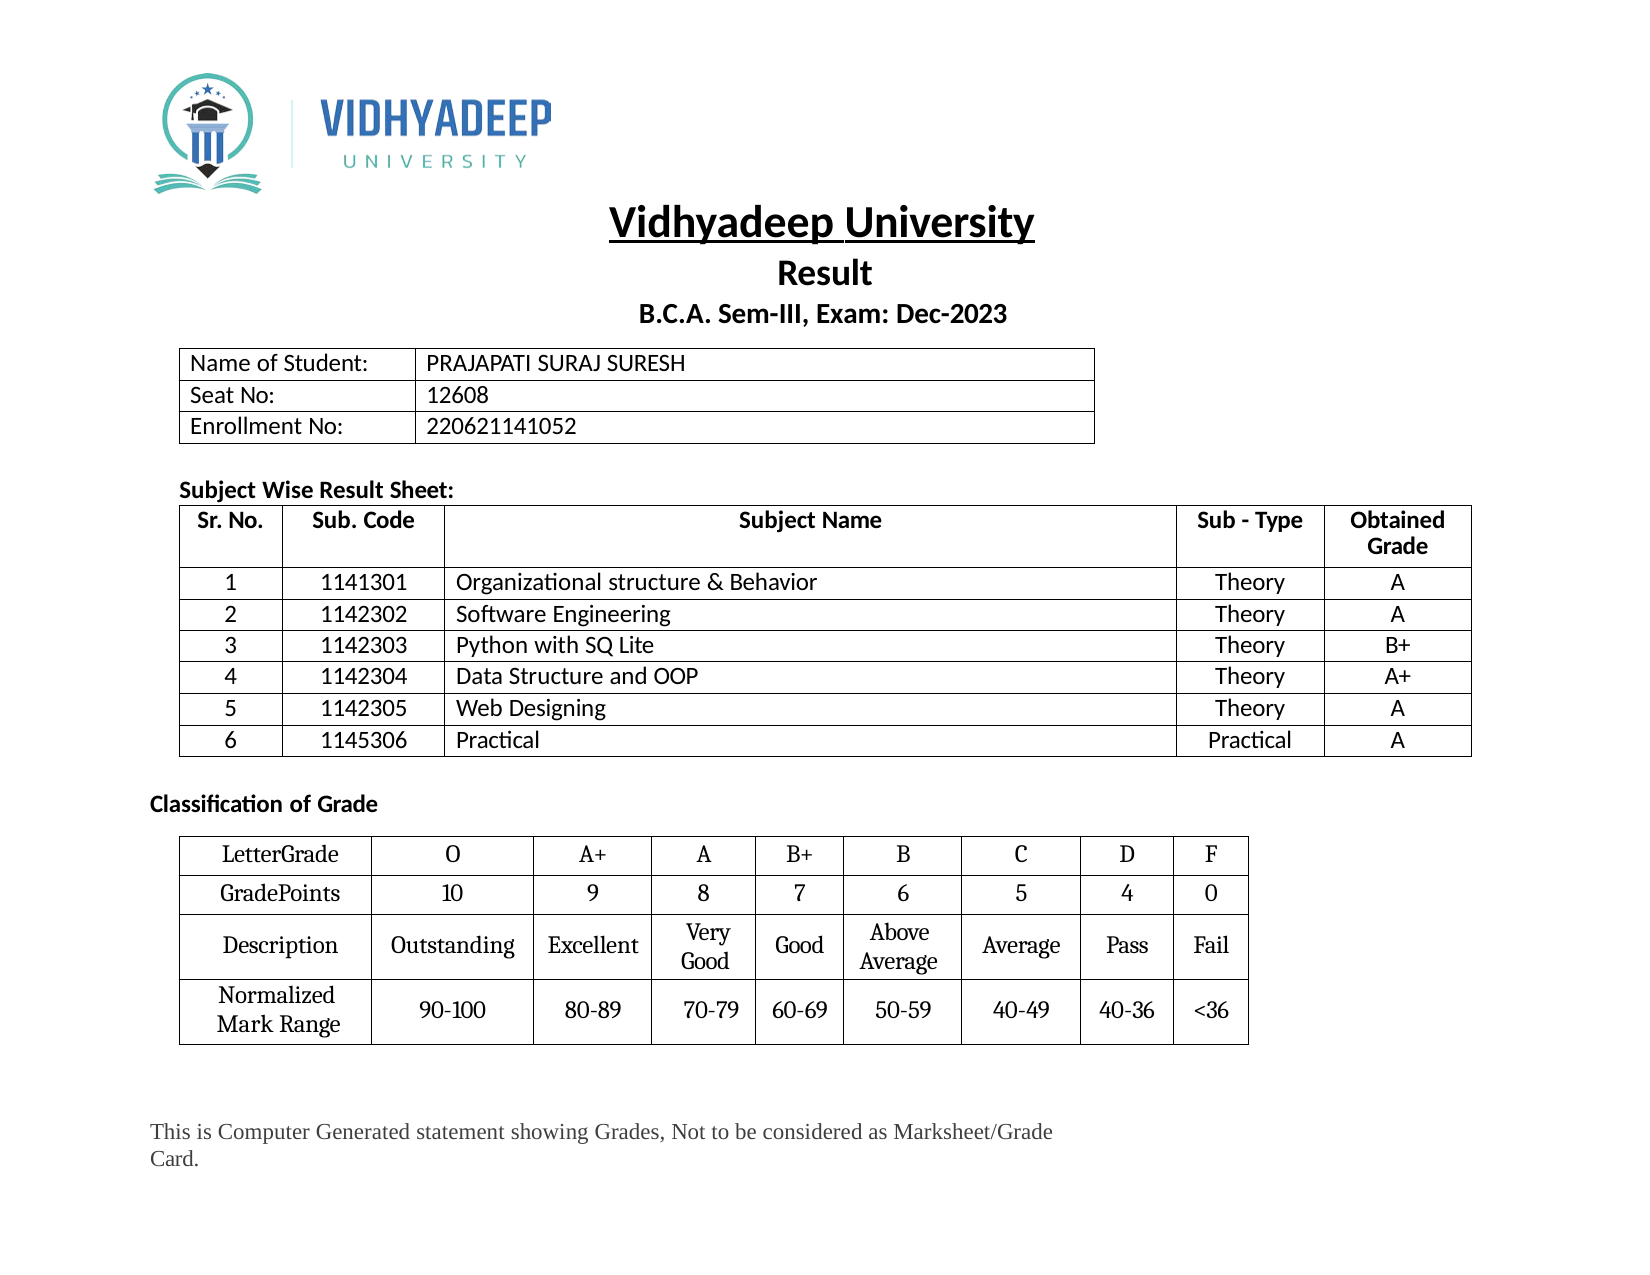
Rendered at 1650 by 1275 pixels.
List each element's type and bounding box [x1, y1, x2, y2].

table_header [756, 837, 843, 875]
table_cell [180, 726, 282, 756]
text_box [177, 471, 458, 504]
table_cell [756, 980, 843, 1044]
table_cell [1177, 631, 1324, 661]
table_cell [756, 915, 843, 979]
table_cell [1177, 662, 1324, 693]
table_header [844, 837, 961, 875]
table_cell [1177, 568, 1324, 599]
table_cell [534, 980, 651, 1044]
table_cell [180, 631, 282, 661]
text_box [147, 785, 385, 818]
table_cell [1174, 980, 1248, 1044]
table_header [283, 506, 444, 567]
picture [153, 73, 551, 194]
table_cell [445, 600, 1176, 630]
table_cell [180, 412, 415, 443]
footer [147, 1117, 1107, 1275]
table_cell [445, 662, 1176, 693]
table_cell [756, 876, 843, 914]
table_cell [1325, 694, 1471, 725]
table_header [652, 837, 755, 875]
table_cell [1081, 980, 1173, 1044]
table_cell [372, 980, 533, 1044]
table_header [1177, 506, 1324, 567]
table_cell [416, 412, 1094, 443]
table_cell [962, 980, 1080, 1044]
table_cell [1081, 876, 1173, 914]
table_cell [445, 694, 1176, 725]
table_cell [962, 915, 1080, 979]
table_cell [180, 600, 282, 630]
table_cell [180, 662, 282, 693]
table_cell [534, 876, 651, 914]
table_cell [1325, 726, 1471, 756]
table_cell [1177, 694, 1324, 725]
table_cell [1177, 600, 1324, 630]
table_cell [372, 876, 533, 914]
table_cell [445, 726, 1176, 756]
table_cell [1177, 726, 1324, 756]
table_header [416, 349, 1094, 380]
table_cell [1174, 876, 1248, 914]
title [607, 189, 1043, 348]
table_header [180, 349, 415, 380]
table_cell [283, 631, 444, 661]
table_cell [652, 980, 755, 1044]
table_cell [283, 726, 444, 756]
table_cell [180, 915, 371, 979]
table_cell [534, 915, 651, 979]
table_header [372, 837, 533, 875]
table_header [180, 837, 371, 875]
table_cell [1325, 631, 1471, 661]
table_header [1174, 837, 1248, 875]
table_cell [445, 568, 1176, 599]
table_cell [372, 915, 533, 979]
table_cell [283, 662, 444, 693]
table_cell [180, 980, 371, 1044]
table_cell [1325, 600, 1471, 630]
table_header [534, 837, 651, 875]
table_cell [283, 694, 444, 725]
table_cell [180, 876, 371, 914]
table_cell [844, 876, 961, 914]
table_header [962, 837, 1080, 875]
table_cell [180, 381, 415, 411]
table_cell [1325, 662, 1471, 693]
table_header [445, 506, 1176, 567]
table_cell [652, 915, 755, 979]
table_cell [844, 915, 961, 979]
table_cell [1081, 915, 1173, 979]
table_cell [962, 876, 1080, 914]
table_header [1081, 837, 1173, 875]
table_cell [652, 876, 755, 914]
table_cell [283, 568, 444, 599]
table_cell [445, 631, 1176, 661]
table_cell [844, 980, 961, 1044]
table_cell [1174, 915, 1248, 979]
table_cell [180, 694, 282, 725]
table_cell [416, 381, 1094, 411]
table_header [1325, 506, 1471, 567]
text_box [636, 245, 1013, 329]
table_cell [1325, 568, 1471, 599]
table_cell [180, 568, 282, 599]
table_header [180, 506, 282, 567]
table_cell [283, 600, 444, 630]
